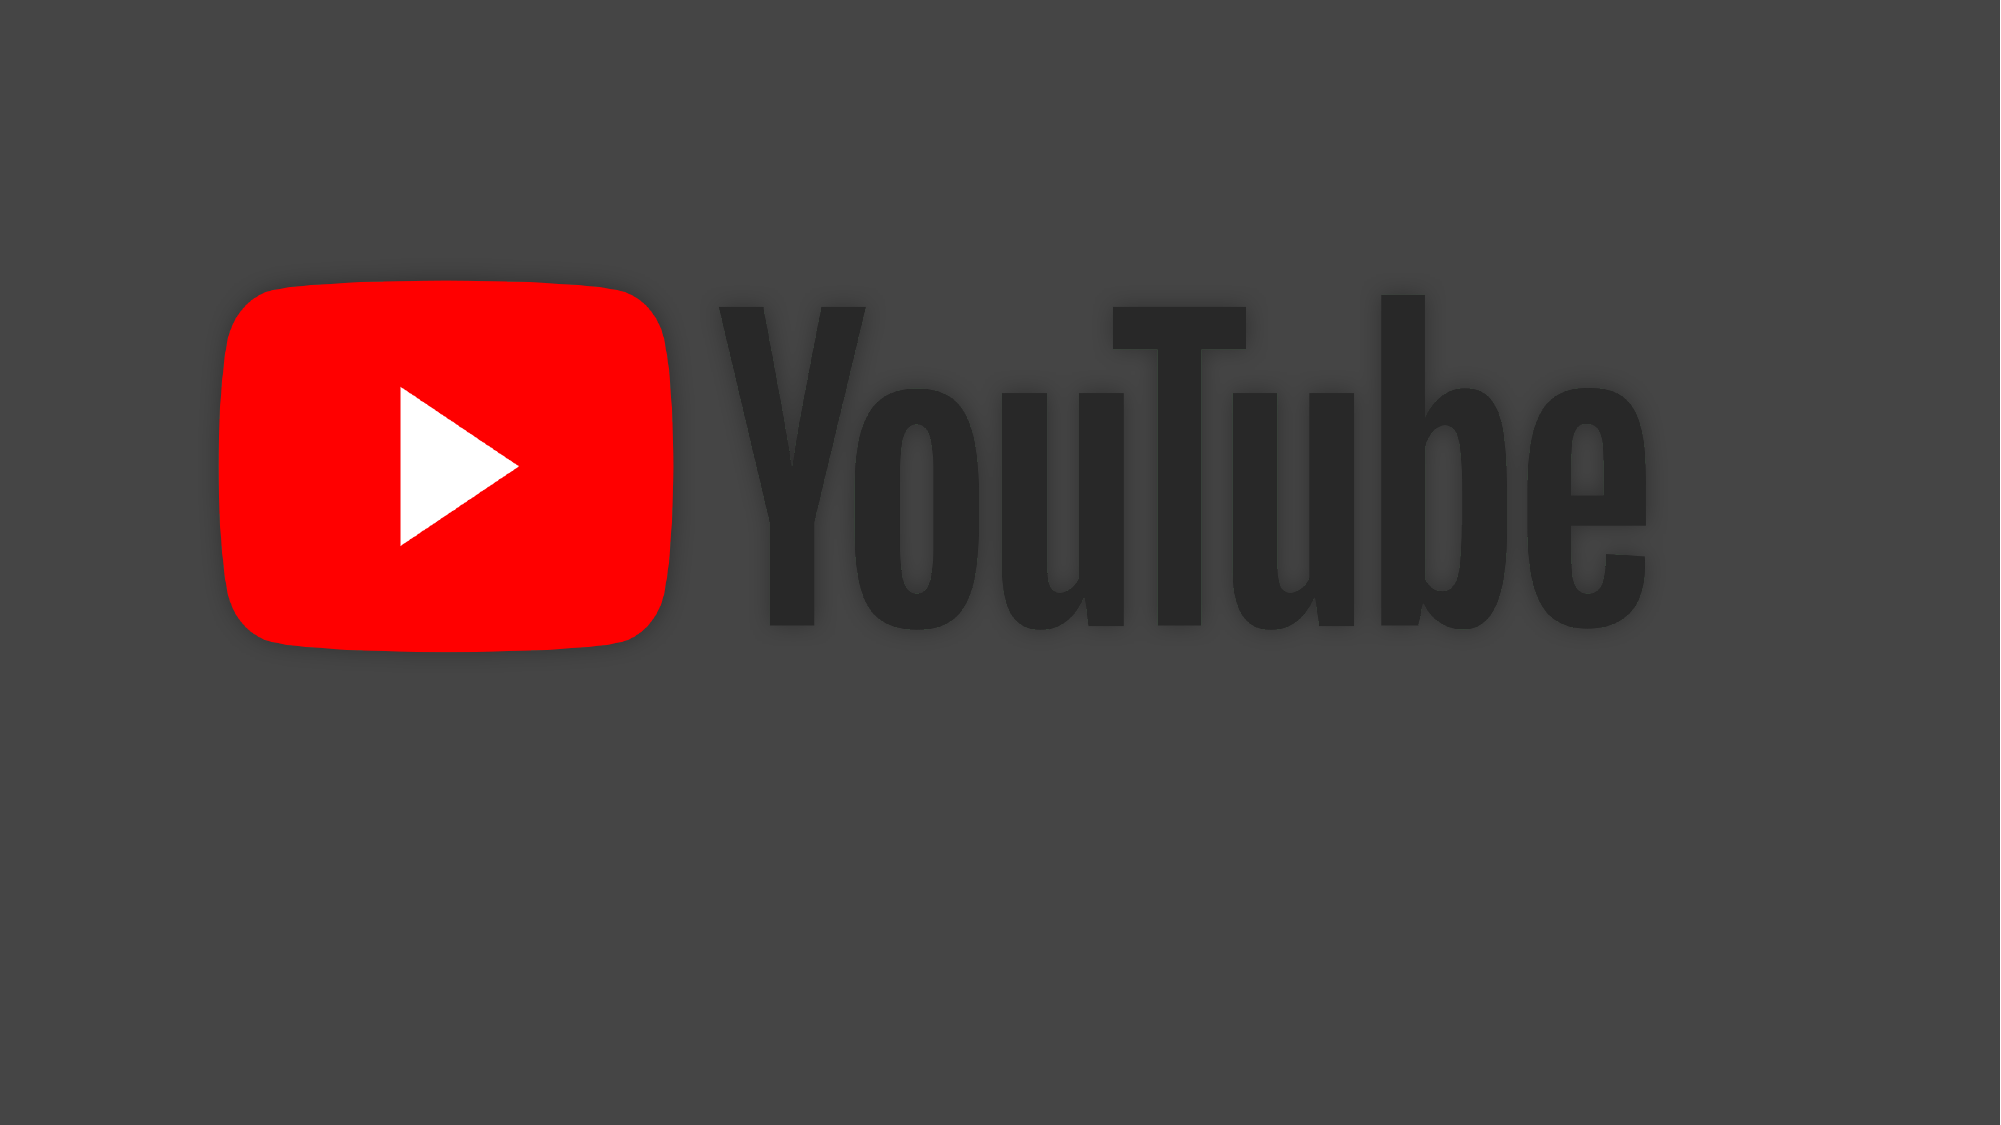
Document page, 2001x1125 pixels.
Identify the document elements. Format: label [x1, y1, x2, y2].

picture [40, 0, 1823, 1125]
